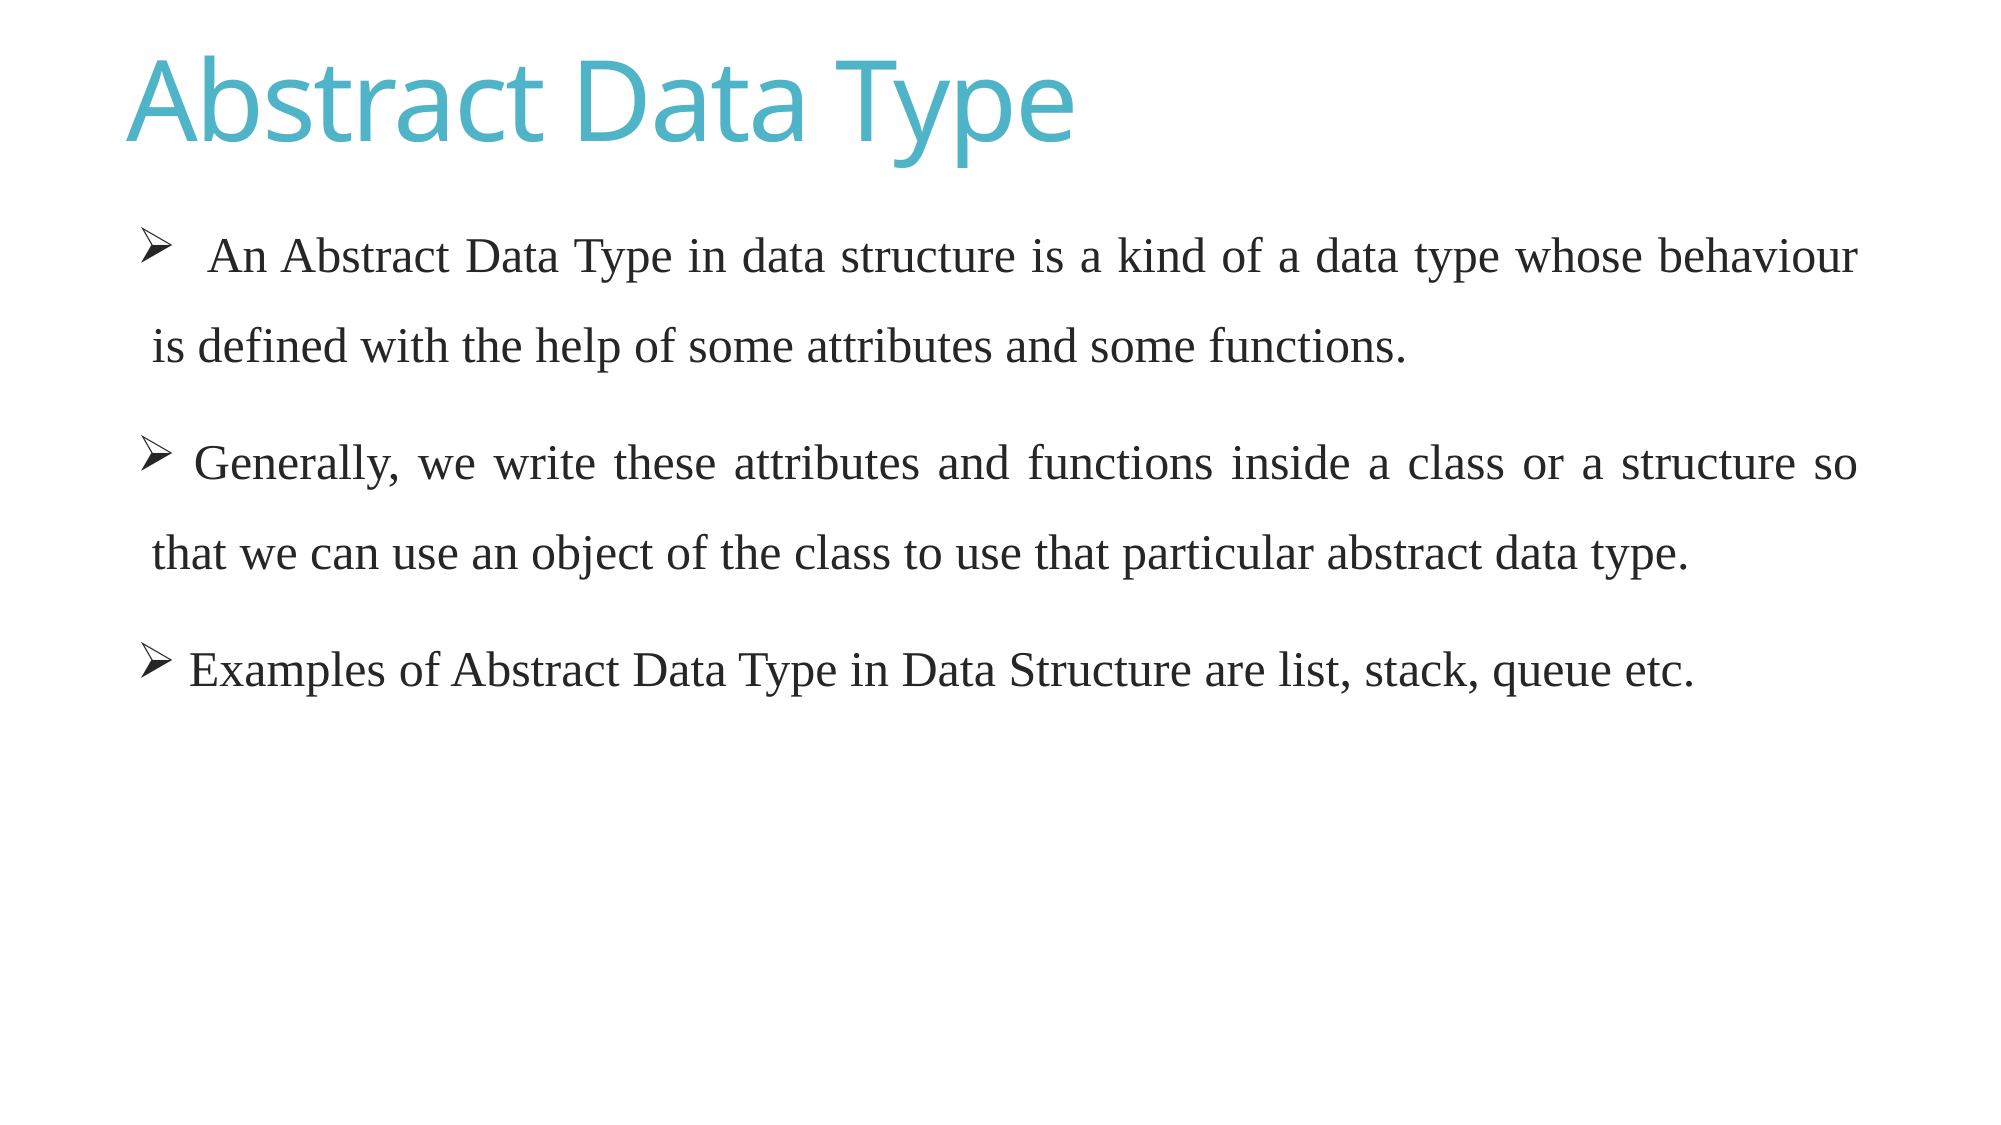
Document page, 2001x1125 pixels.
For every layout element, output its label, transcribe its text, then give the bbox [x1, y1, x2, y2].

title Abstract Data Type [111, 0, 1879, 244]
list An Abstract Data Type in data structure is a kind of a data type whose behaviour is defined with the help of some attributes and some functions. Generally, we write these attributes and functions inside a class or a structure so that we can use an object of the class to use that particular abstract data type. Examples of Abstract Data Type in Data Structure are list, stack, queue etc. [121, 184, 1876, 948]
